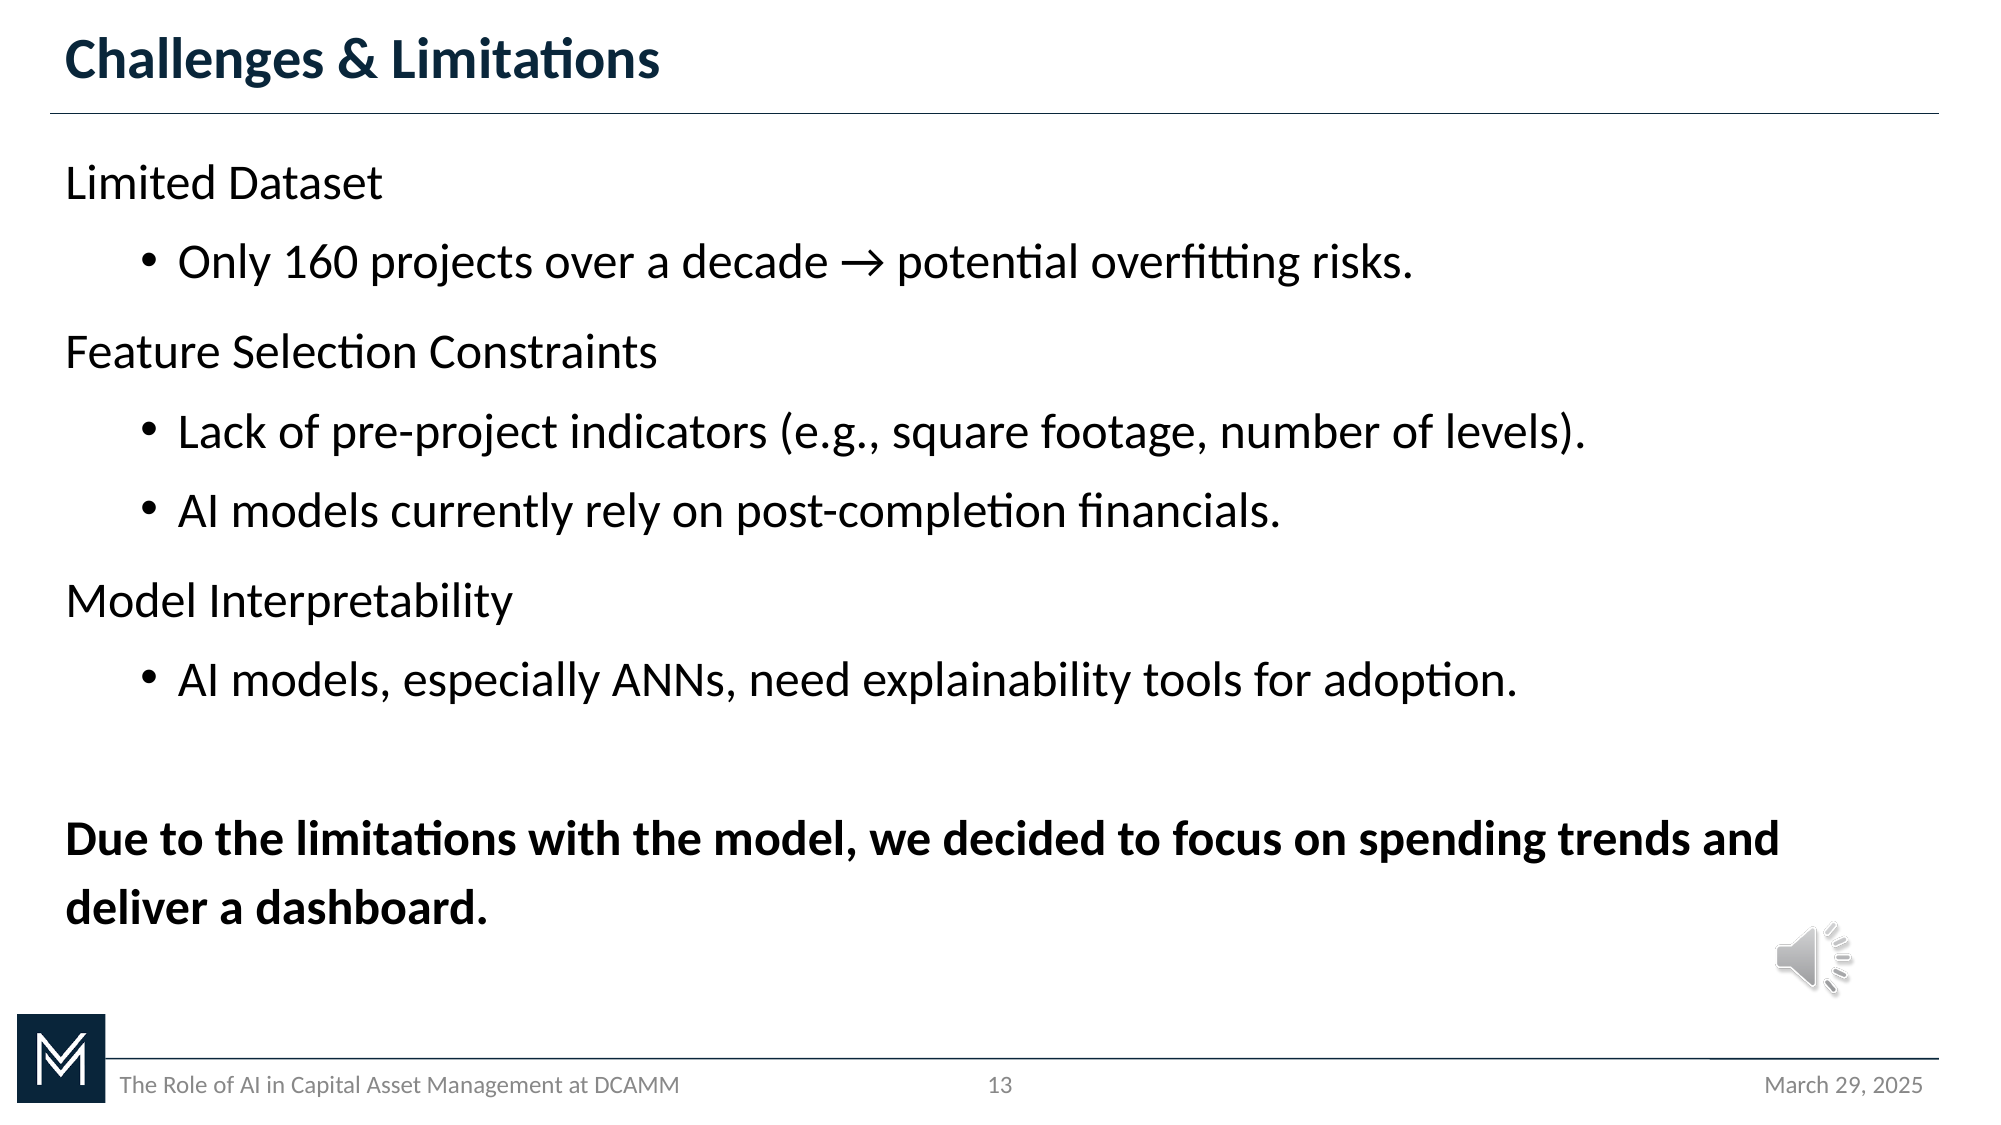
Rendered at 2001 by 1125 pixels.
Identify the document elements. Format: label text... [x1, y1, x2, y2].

title Challenges & Limitations [50, 25, 1939, 96]
footer The Role of AI in Capital Asset Management at DCAMM [104, 1053, 780, 1114]
slide_number ‹#› [949, 1053, 1051, 1114]
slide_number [1488, 1053, 1939, 1114]
list Limited Dataset Only 160 projects over a decade → potential overfitting risks. Feature Selection Constraints Lack of pre-project indicators (e.g., square footage, number of levels). AI models currently rely on post-completion financials. Model Interpretability AI models, especially ANNs, need explainability tools for adoption. Due to the limitations with the model, we decided to focus on spending trends and deliver a dashboard. [50, 133, 1939, 1015]
picture [17, 1014, 106, 1103]
picture [1774, 919, 1856, 1000]
